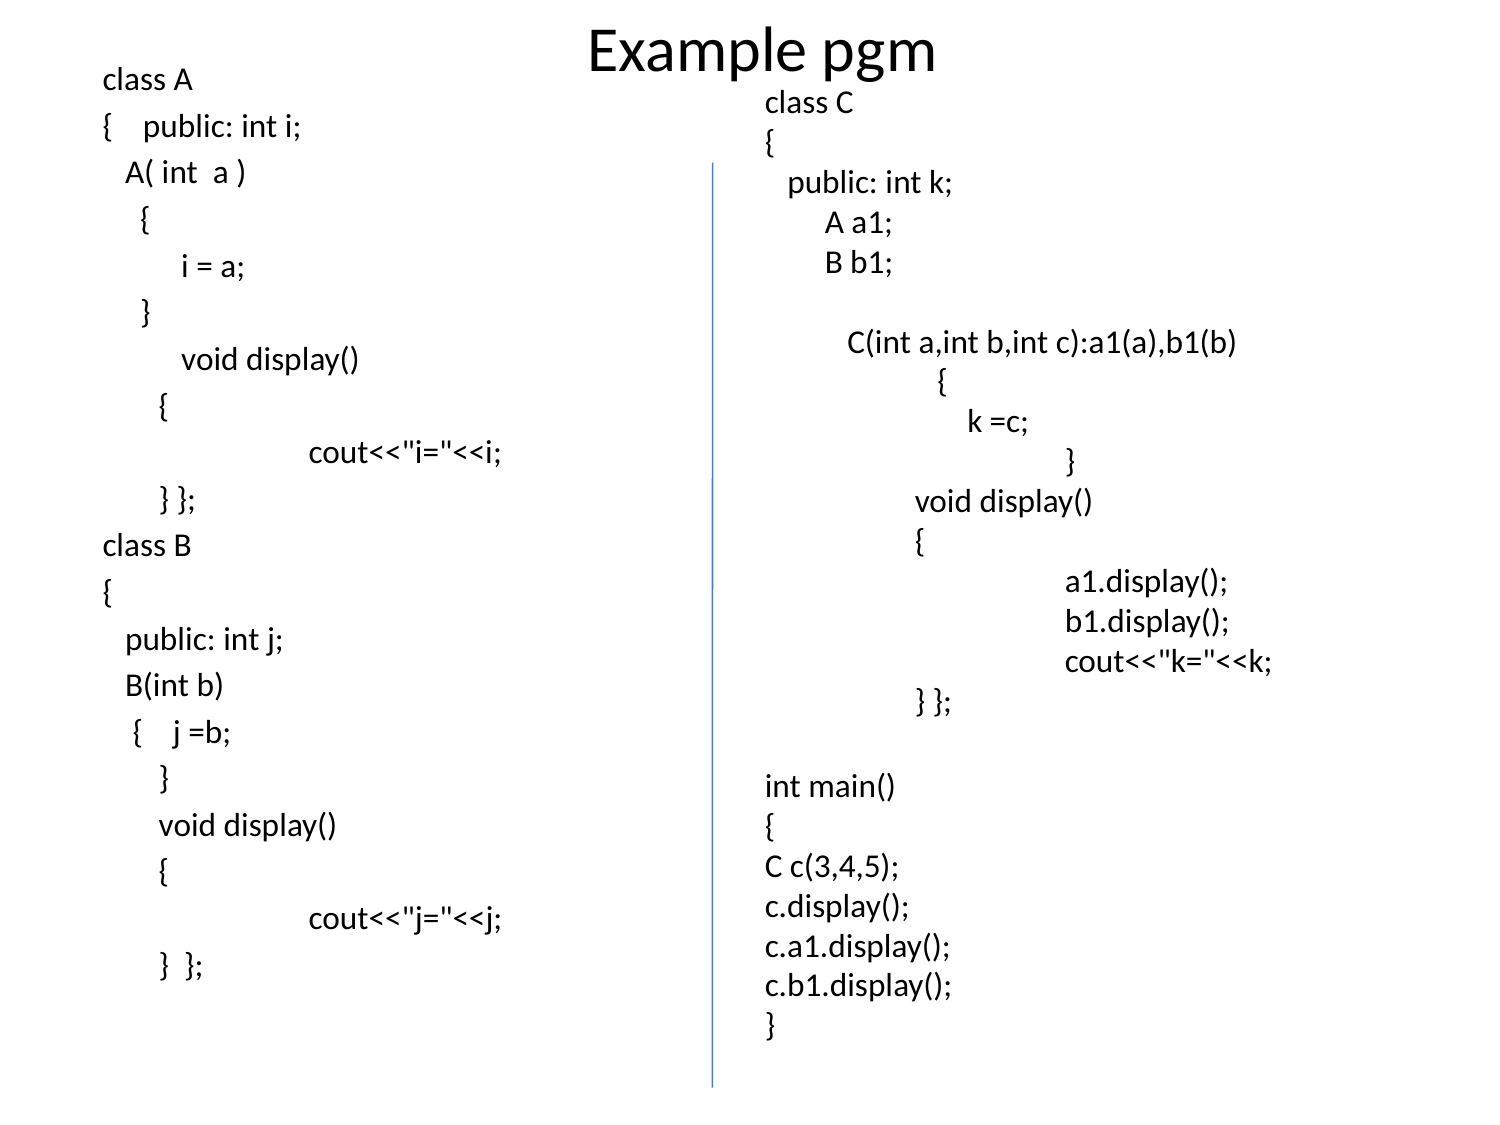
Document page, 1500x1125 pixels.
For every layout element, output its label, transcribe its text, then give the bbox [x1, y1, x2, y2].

text_box class C { public: int k; A a1; B b1; C(int a,int b,int c):a1(a),b1(b) { k =c; } void display() { a1.display(); b1.display(); cout<<"k="<<k; } }; int main() { C c(3,4,5); c.display(); c.a1.display(); c.b1.display(); } [750, 72, 1375, 1051]
list class A { public: int i; A( int a ) { i = a; } void display() { cout<<"i="<<i; } }; class B { public: int j; B(int b) { j =b; } void display() { cout<<"j="<<j; } }; [87, 50, 675, 1005]
title Example pgm [87, 0, 1438, 93]
